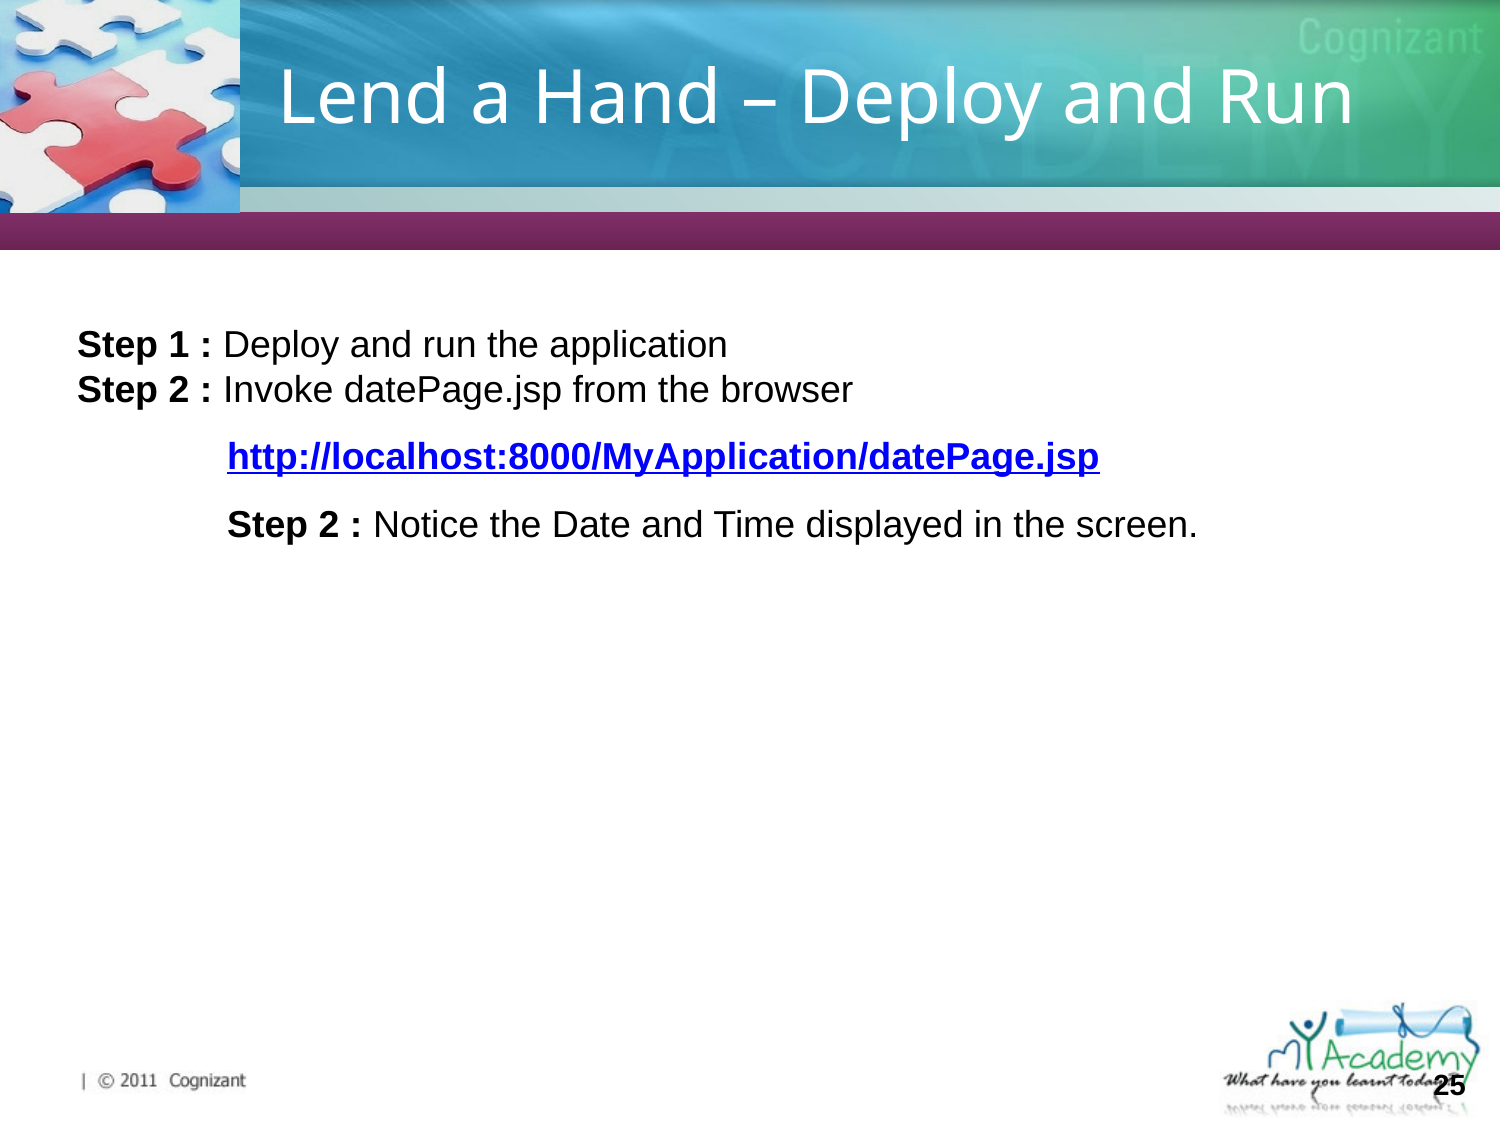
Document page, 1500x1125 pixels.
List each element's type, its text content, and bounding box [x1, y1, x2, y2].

picture [0, 250, 1500, 1125]
title Lend a Hand – Deploy and Run [262, 0, 1500, 188]
text_box Step 1 : Deploy and run the application Step 2 : Invoke datePage.jsp from the browser http://localhost:8000/MyApplication/datePage.jsp Step 2 : Notice the Date and Time displayed in the screen. [62, 312, 1350, 553]
picture [0, 0, 262, 213]
slide_number 25 [1418, 1059, 1492, 1112]
